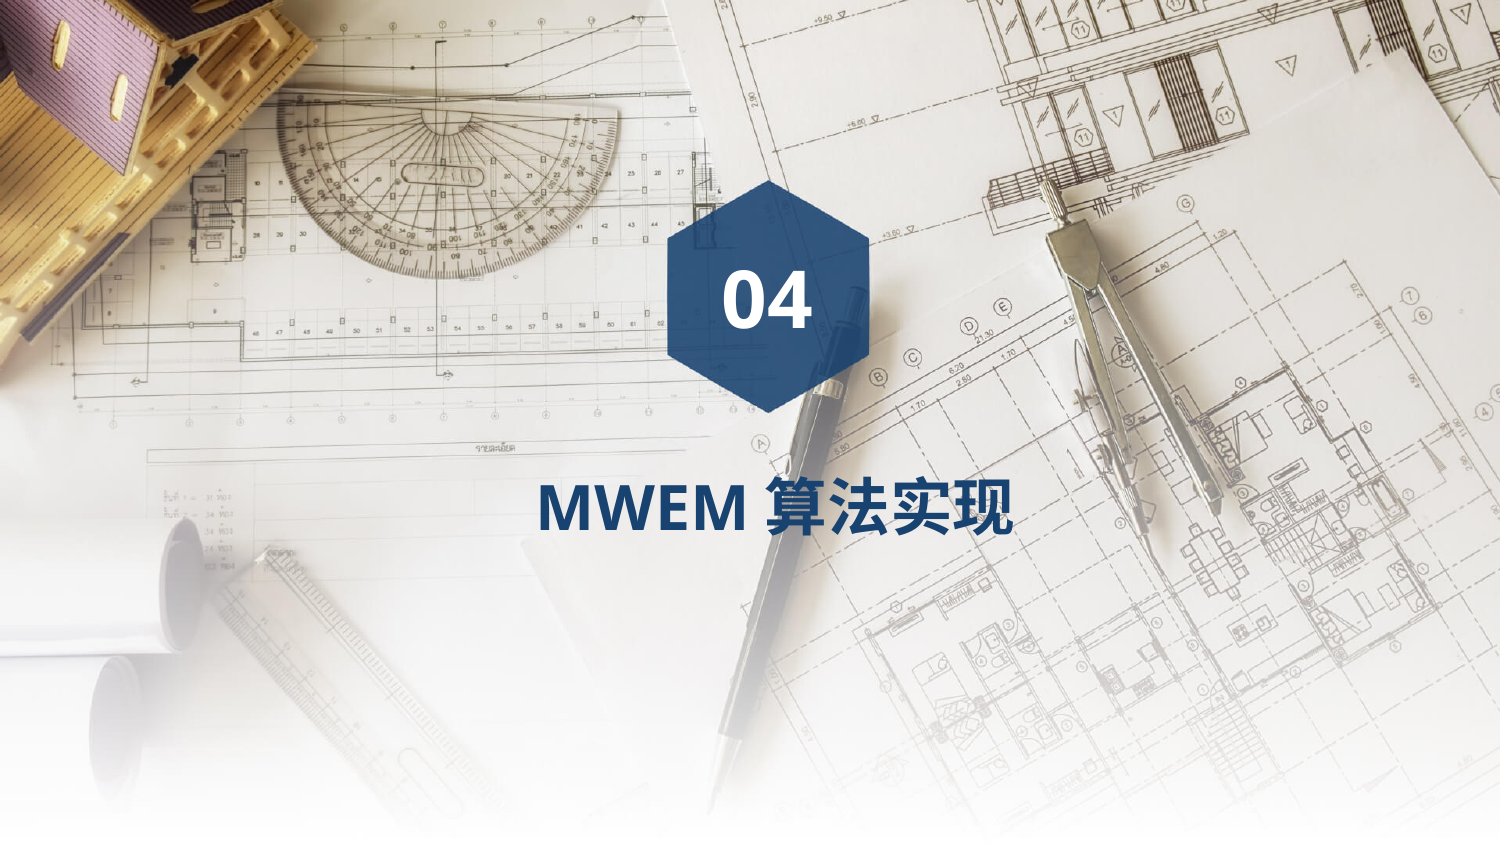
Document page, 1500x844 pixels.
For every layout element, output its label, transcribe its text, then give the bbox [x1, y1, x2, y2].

picture [0, 0, 1500, 844]
text_box MWEM算法实现 [357, 460, 1194, 607]
text_box 04 [690, 228, 845, 365]
